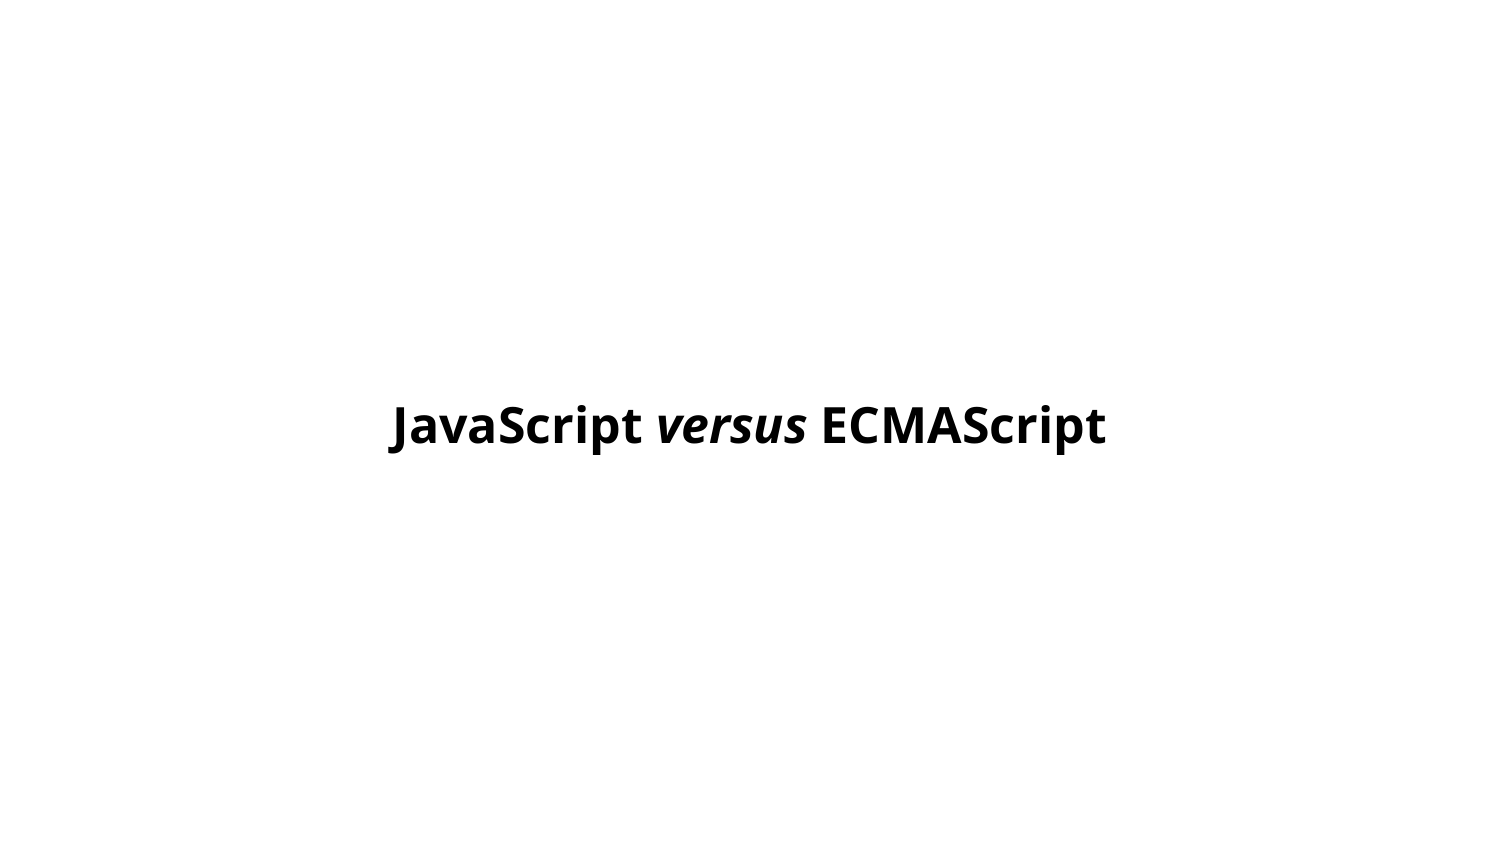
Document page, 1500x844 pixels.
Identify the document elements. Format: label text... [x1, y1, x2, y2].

text_box JavaScript versus ECMAScript [0, 1, 1500, 844]
